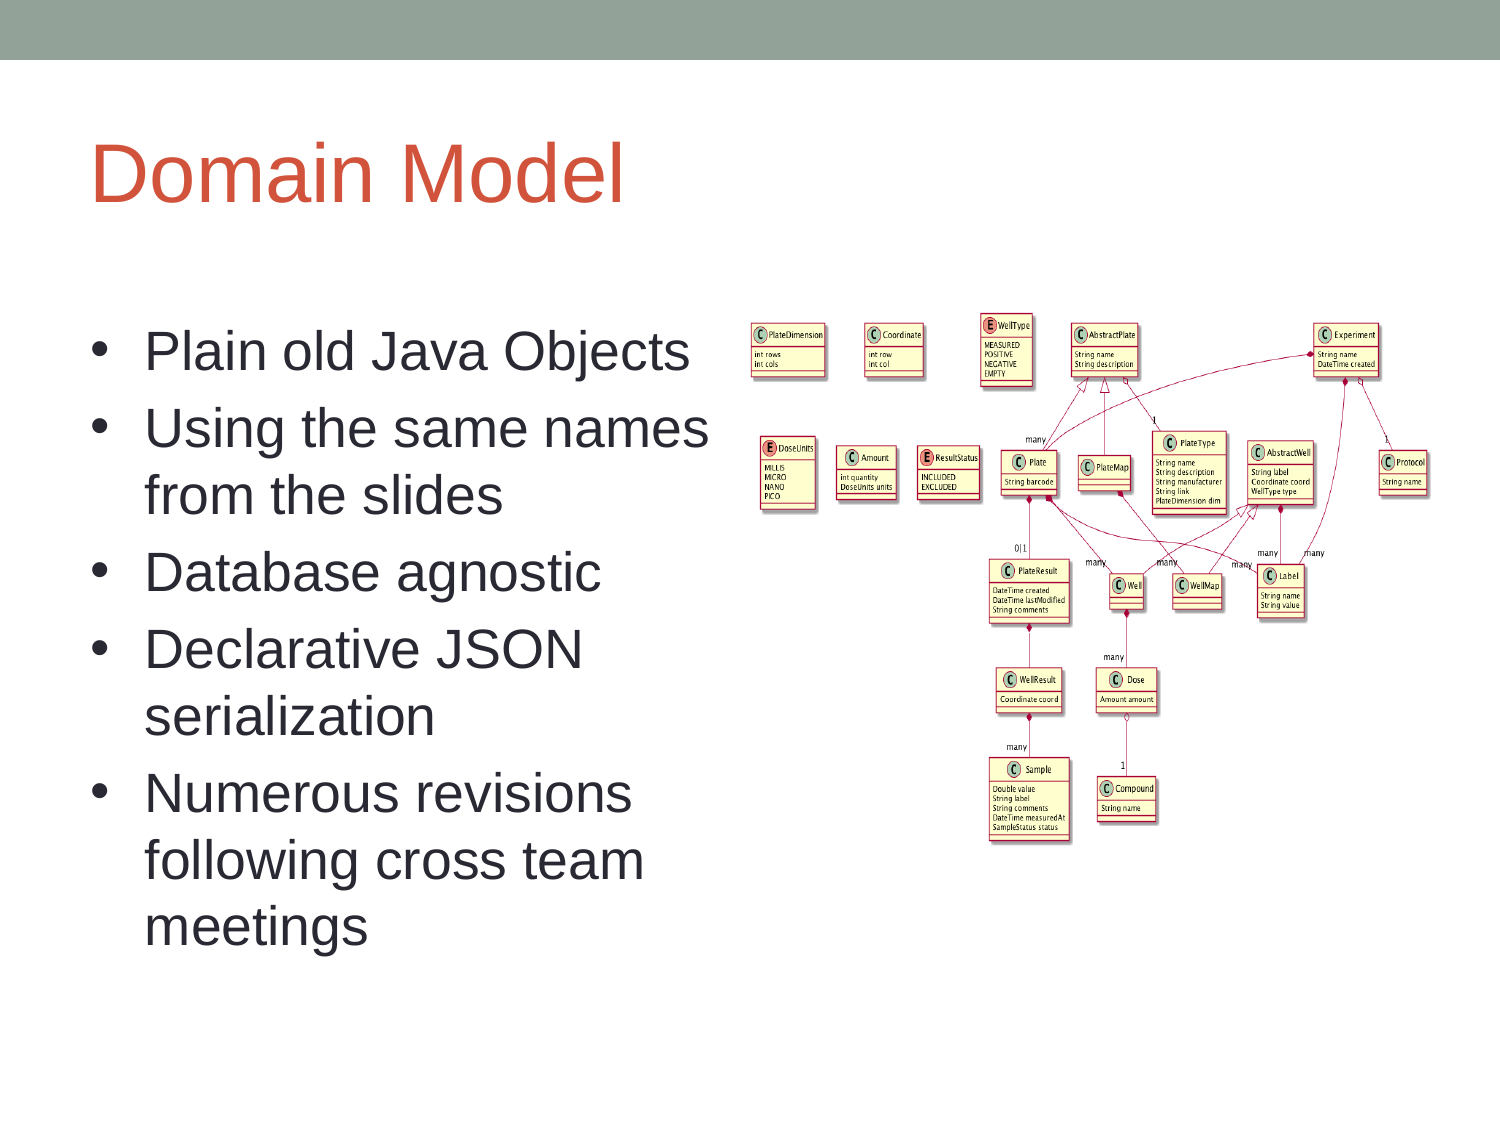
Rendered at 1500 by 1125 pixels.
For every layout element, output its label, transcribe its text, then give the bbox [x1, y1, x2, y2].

picture [679, 307, 1500, 849]
text_box Plain old Java Objects Using the same names from the slides Database agnostic Declarative JSON serialization Numerous revisions following cross team meetings [75, 307, 748, 973]
text_box Domain Model [75, 87, 1425, 250]
